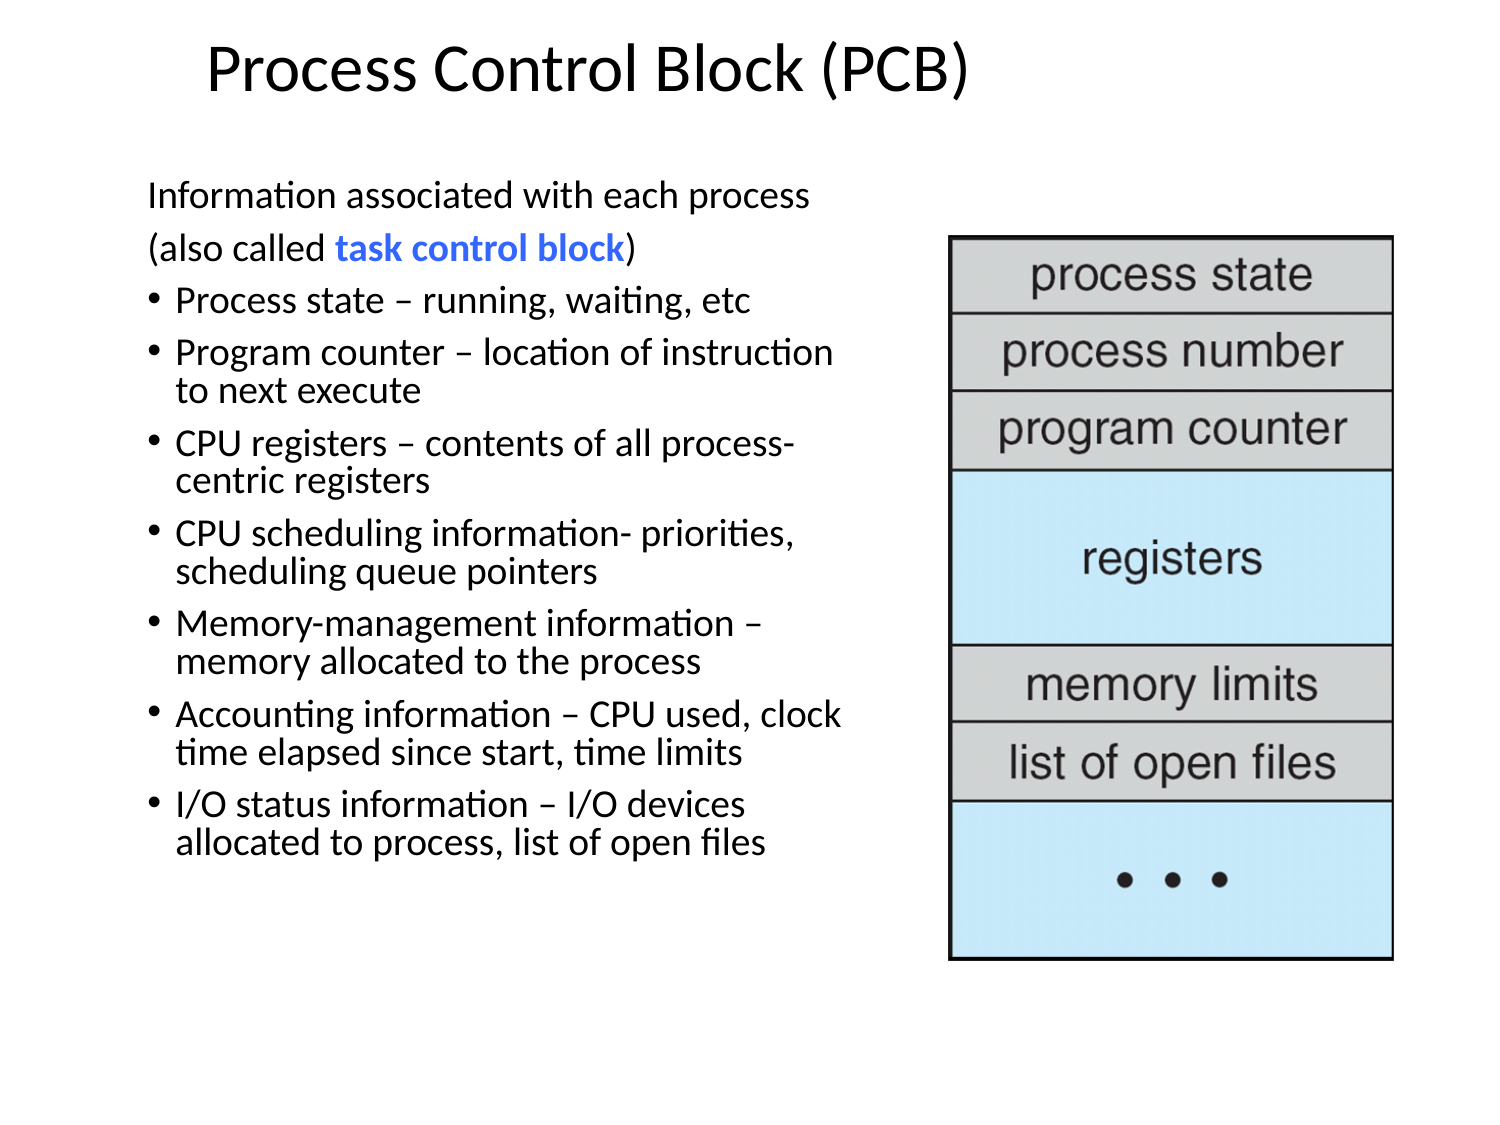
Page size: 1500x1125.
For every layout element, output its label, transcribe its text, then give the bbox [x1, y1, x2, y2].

title Process Control Block (PCB) [191, 22, 1425, 117]
list Information associated with each process (also called task control block) Process state – running, waiting, etc Program counter – location of instruction to next execute CPU registers – contents of all process-centric registers CPU scheduling information- priorities, scheduling queue pointers Memory-management information – memory allocated to the process Accounting information – CPU used, clock time elapsed since start, time limits I/O status information – I/O devices allocated to process, list of open files [132, 170, 884, 954]
picture [941, 228, 1401, 966]
